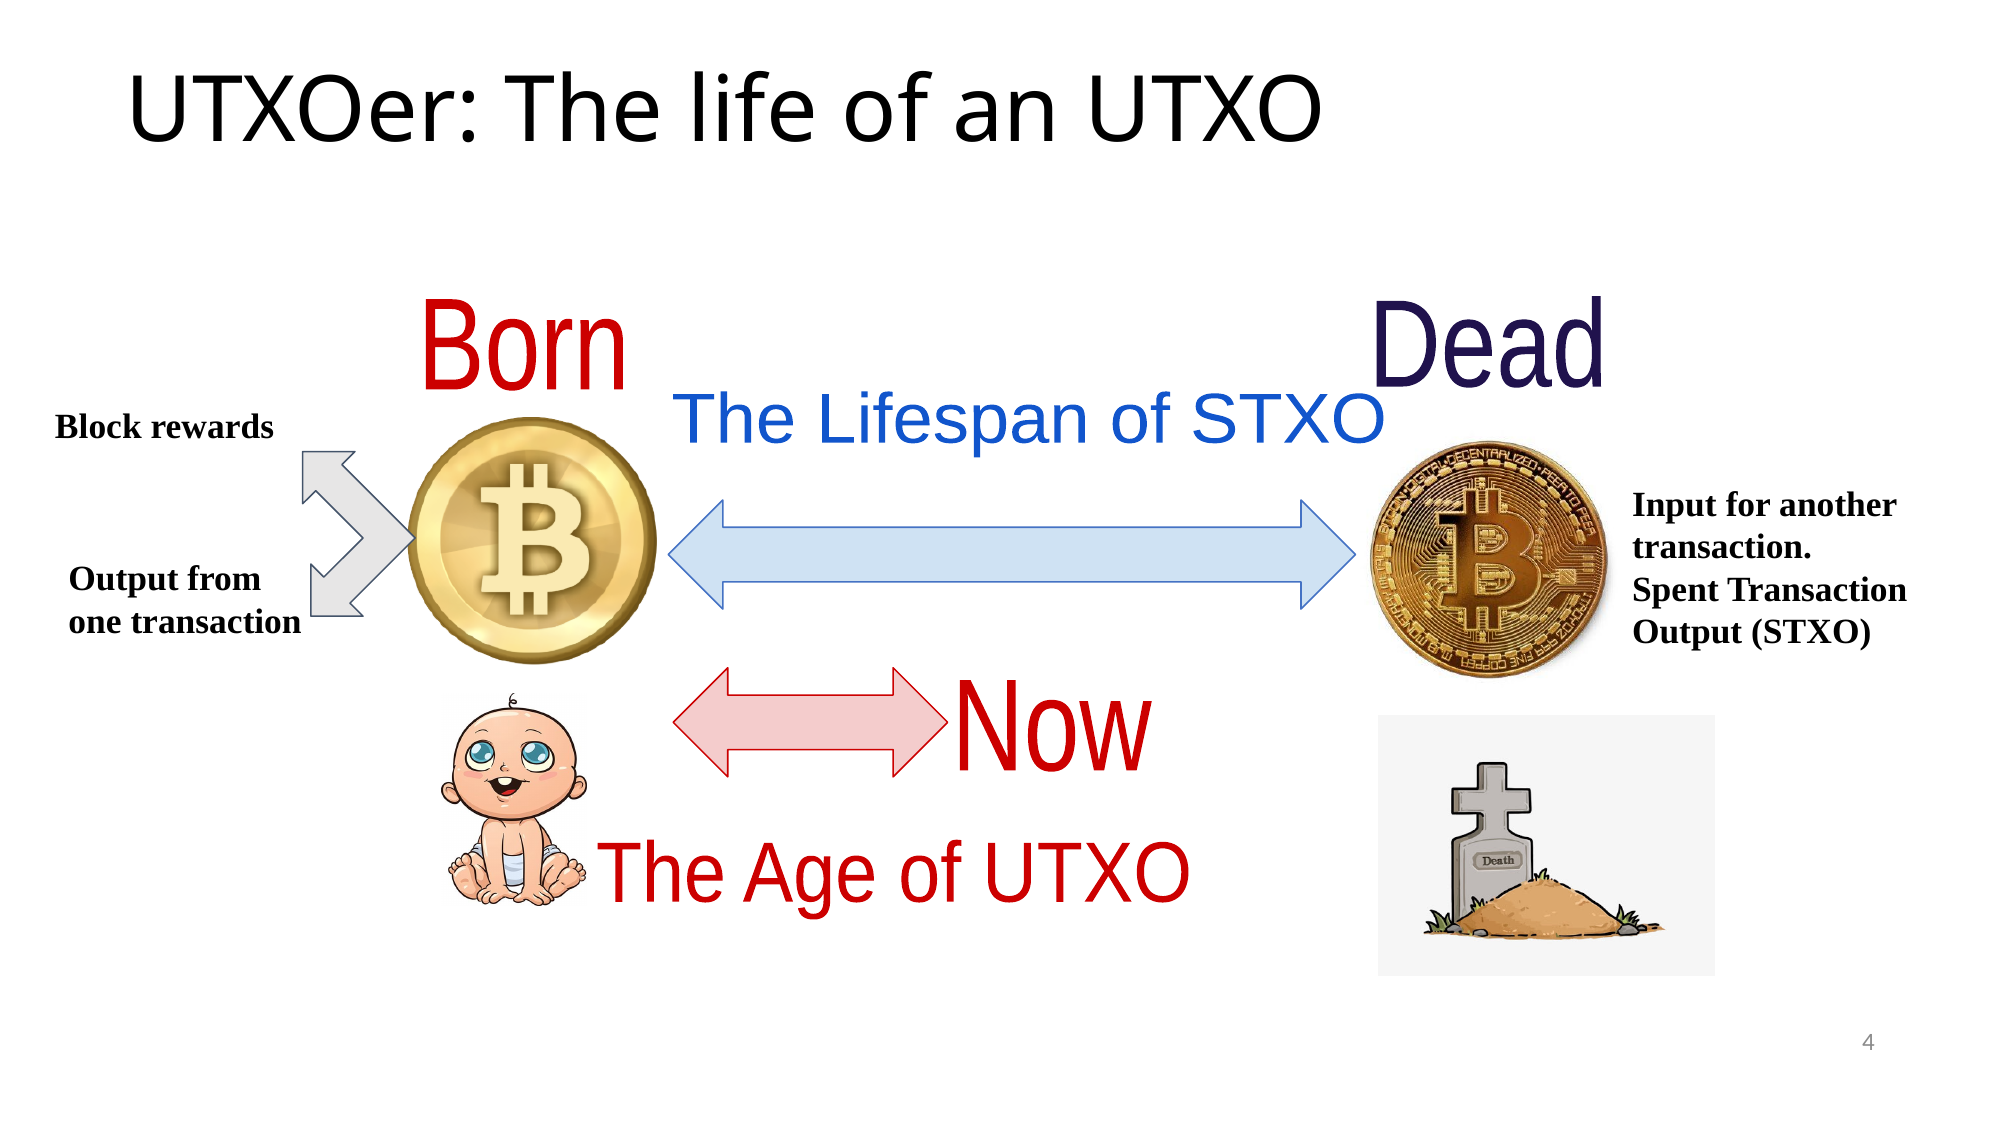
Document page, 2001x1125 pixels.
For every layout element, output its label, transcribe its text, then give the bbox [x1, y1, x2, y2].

title UTXOer: The life of an UTXO [109, 0, 1890, 169]
picture [1330, 400, 1715, 976]
slide_number 4 [1412, 1023, 1890, 1058]
text_box Output from one transaction [53, 540, 375, 656]
text_box Block rewards [39, 387, 376, 461]
picture [375, 390, 712, 677]
text_box Input for another transaction. Spent Transaction Output (STXO) [1648, 465, 2000, 666]
picture [441, 693, 587, 906]
text_box [673, 667, 948, 777]
text_box [712, 499, 1330, 610]
text_box [302, 461, 375, 540]
